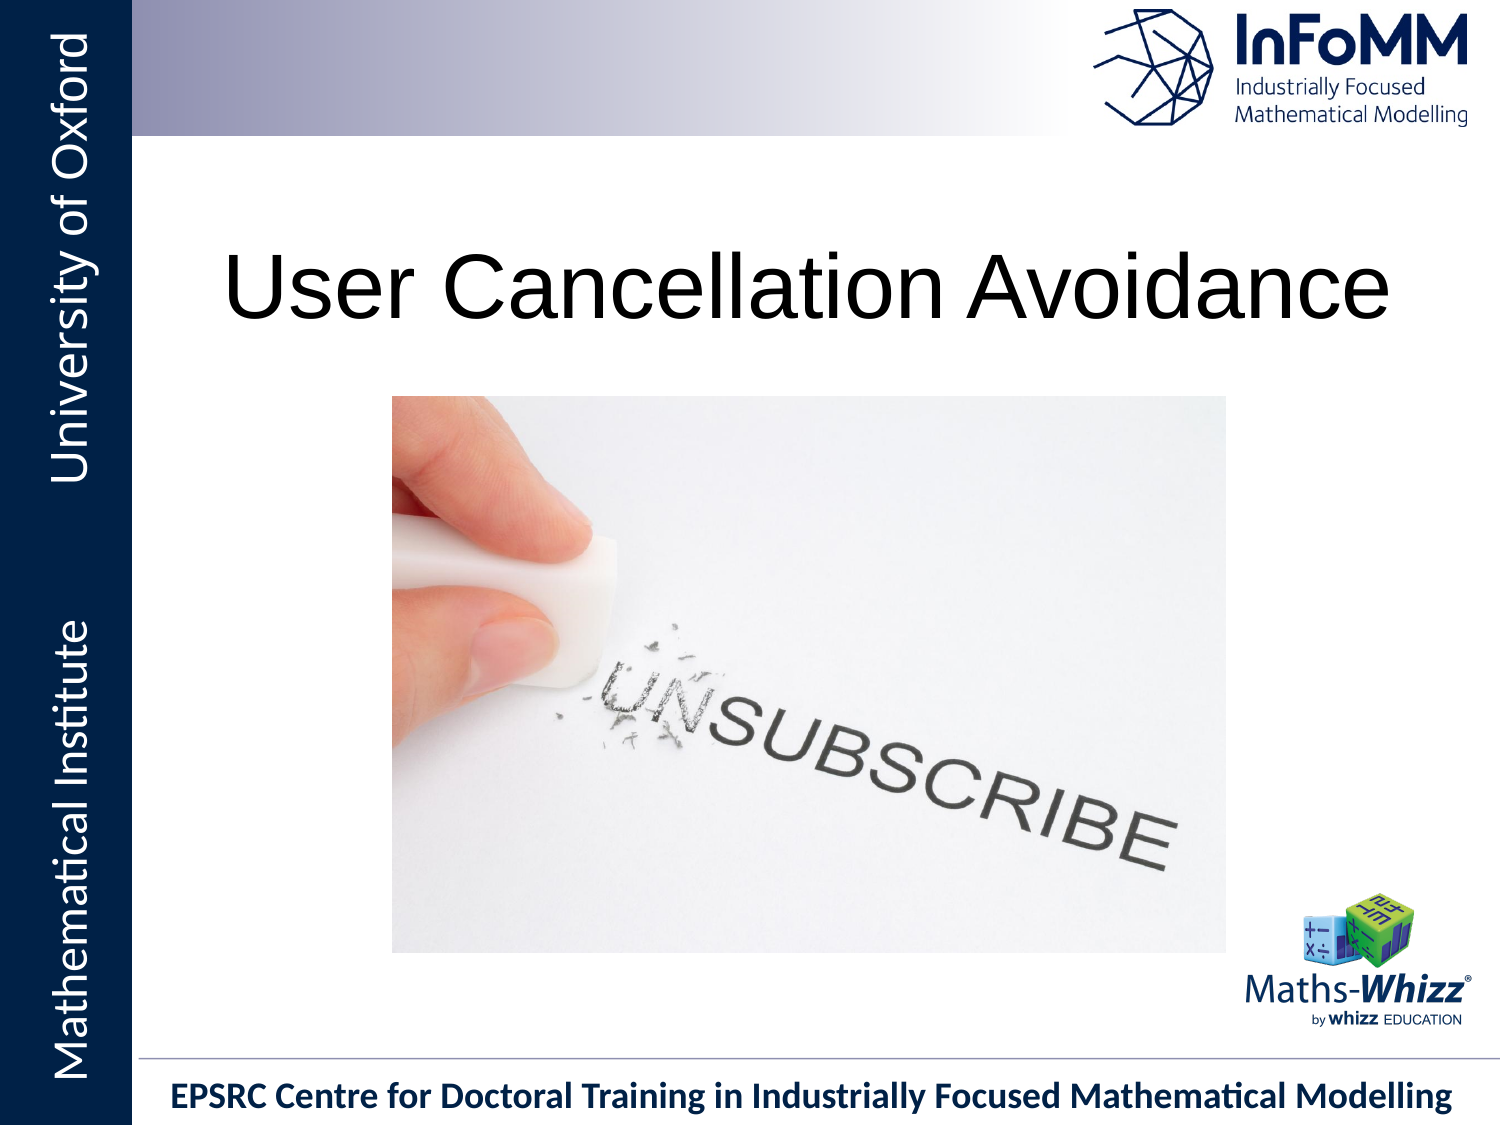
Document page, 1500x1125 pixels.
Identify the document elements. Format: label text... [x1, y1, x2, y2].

picture [1233, 892, 1483, 1028]
picture [1093, 9, 1467, 127]
title User Cancellation Avoidance [171, 219, 1447, 461]
picture [391, 396, 1226, 953]
